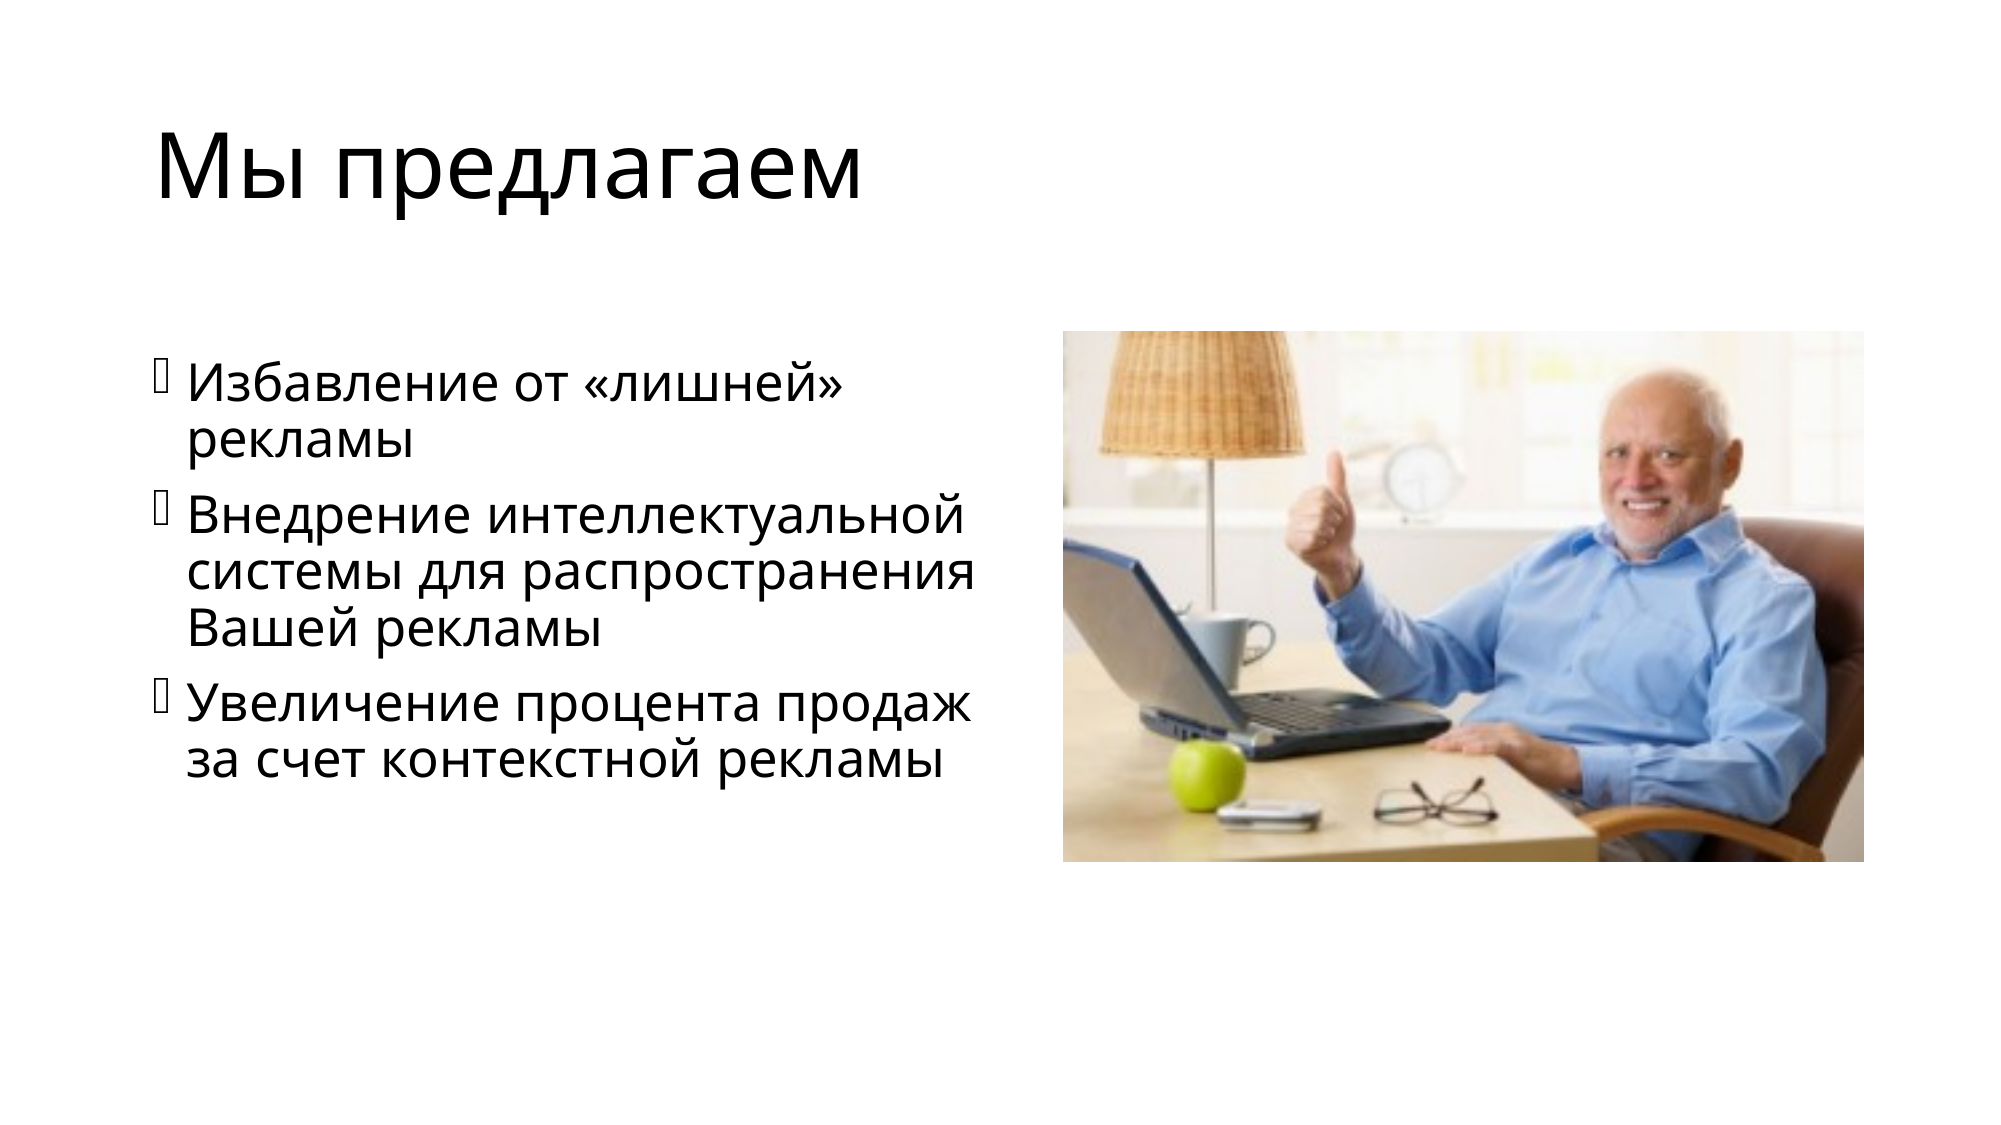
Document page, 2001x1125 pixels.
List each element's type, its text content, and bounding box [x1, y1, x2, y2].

list Избавление от «лишней» рекламы Внедрение интеллектуальной системы для распространения Вашей рекламы Увеличение процента продаж за счет контекстной рекламы [137, 348, 994, 896]
picture [1063, 331, 1864, 862]
title Мы предлагаем [138, 60, 1864, 278]
